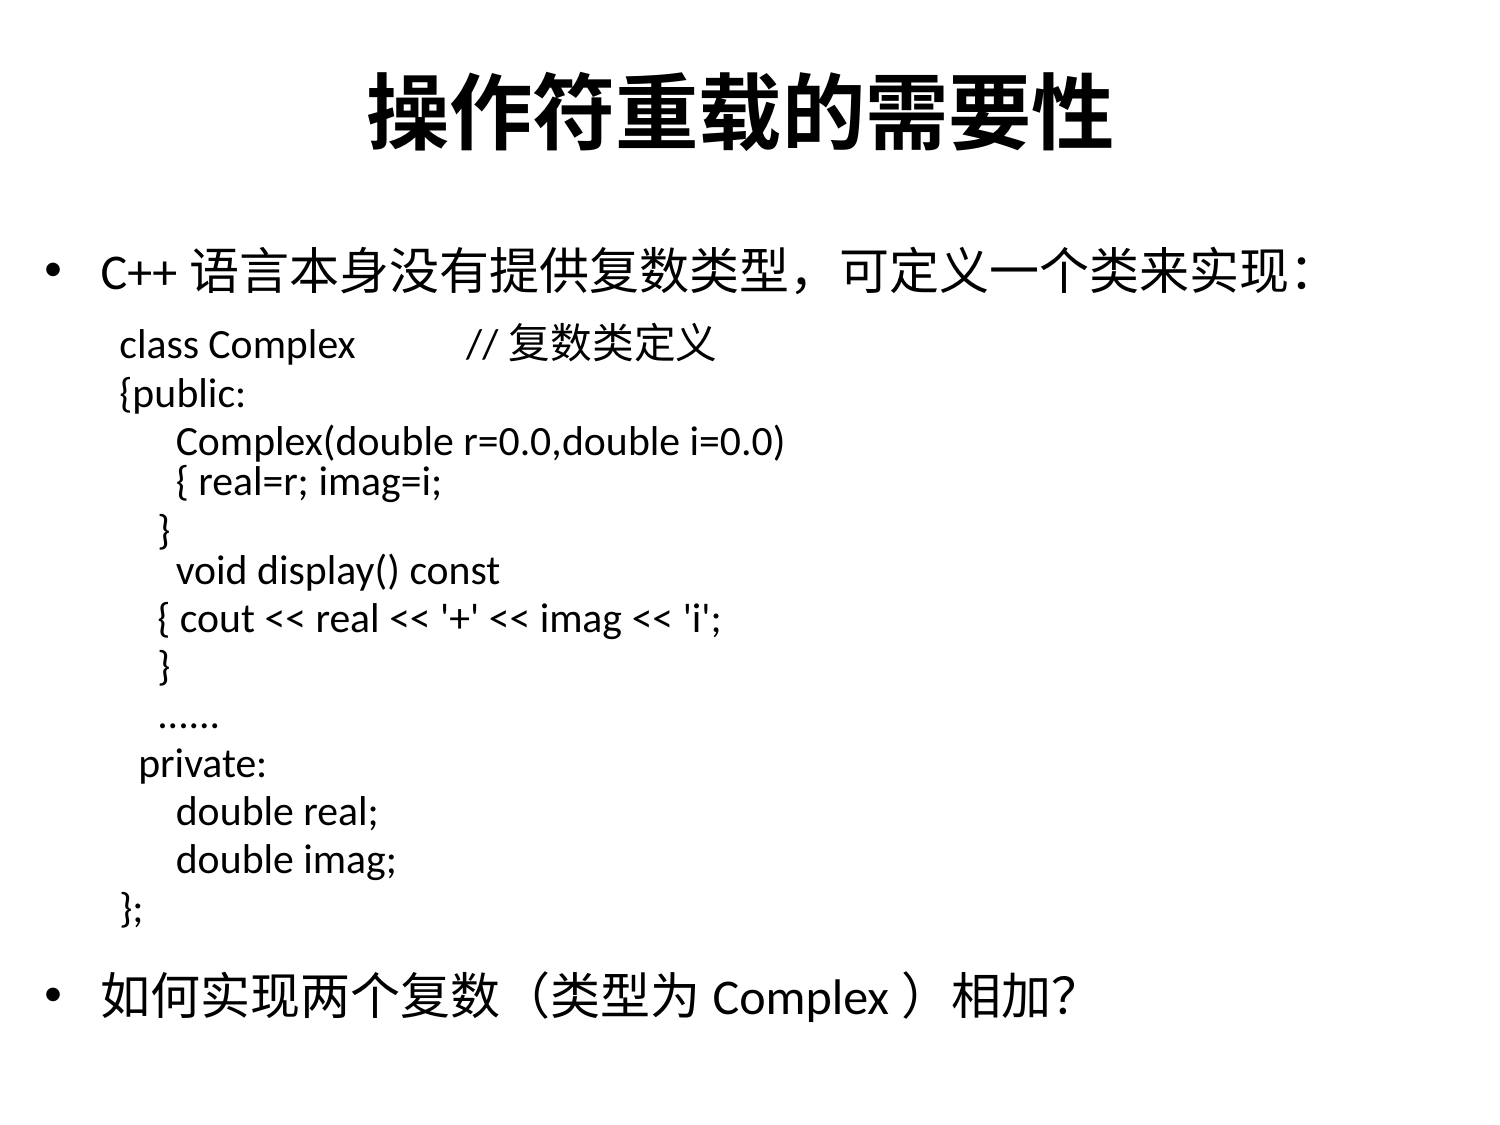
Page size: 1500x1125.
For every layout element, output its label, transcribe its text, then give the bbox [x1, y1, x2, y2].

title 操作符重载的需要性 [112, 31, 1388, 191]
list C++语言本身没有提供复数类型，可定义一个类来实现： class Complex //复数类定义 {public: Complex(double r=0.0,double i=0.0) { real=r; imag=i; } void display() const { cout << real << '+' << imag << 'i'; } ...... private: double real; double imag; }; 如何实现两个复数（类型为Complex）相加？ [29, 243, 1453, 1094]
